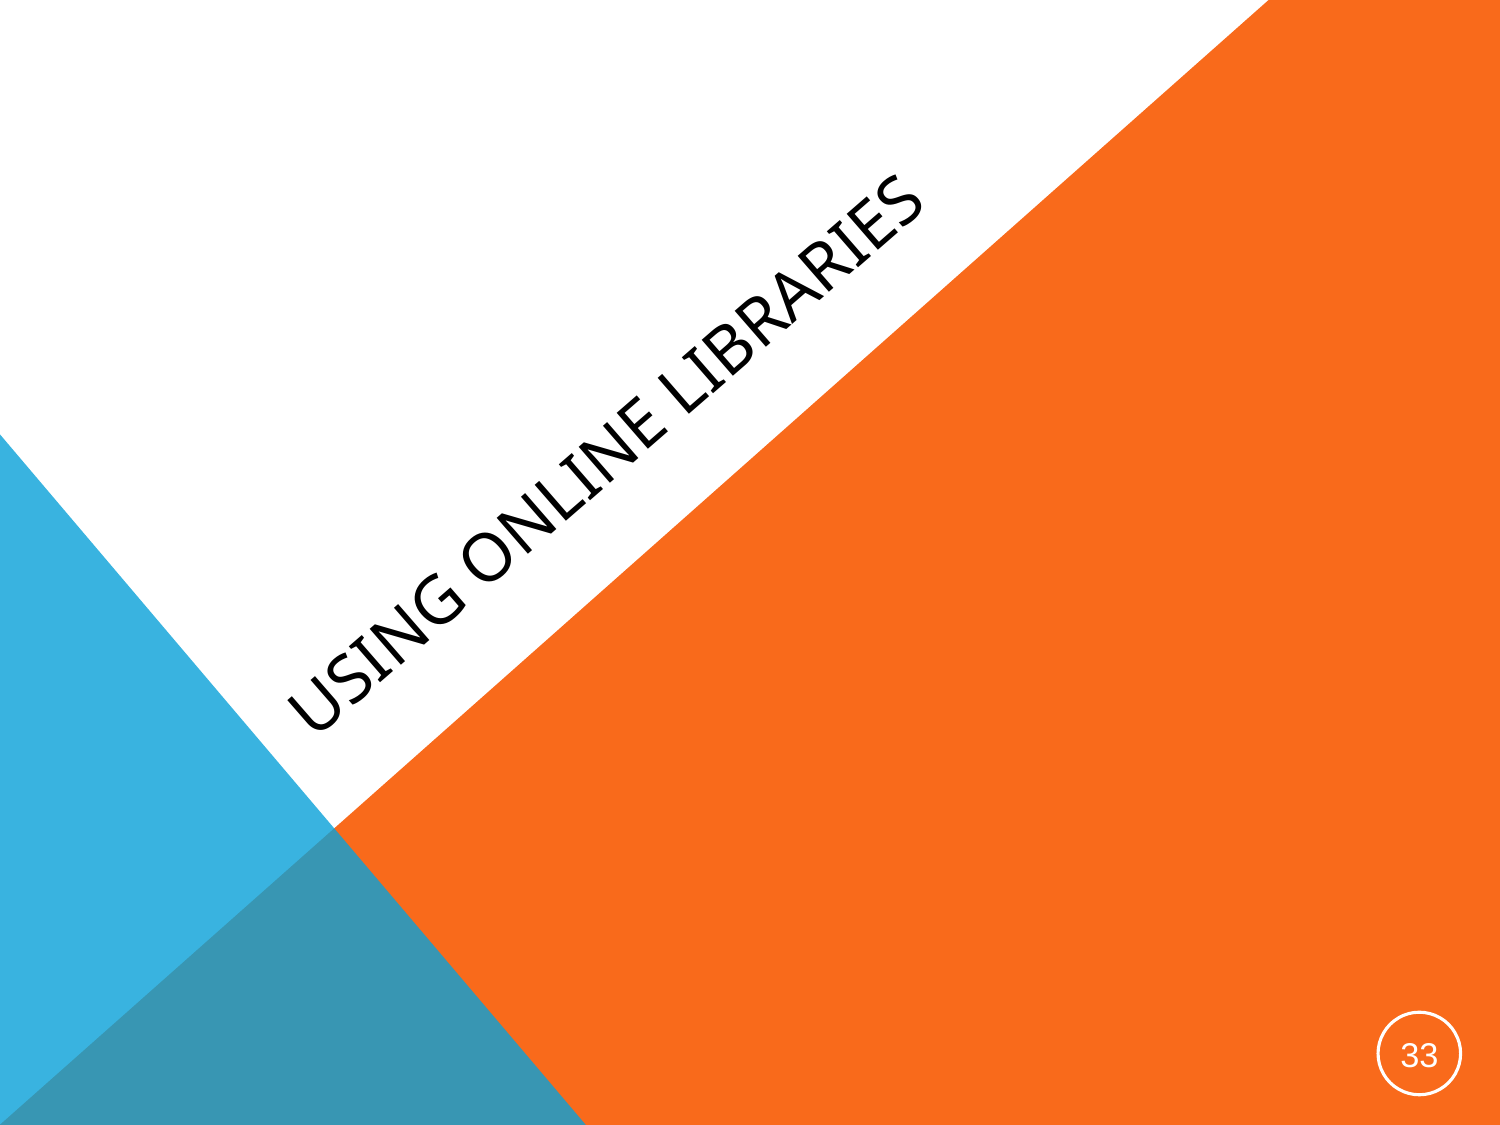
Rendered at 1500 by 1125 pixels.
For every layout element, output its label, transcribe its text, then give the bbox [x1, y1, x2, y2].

slide_number 33 [1376, 1010, 1463, 1097]
title Using Online Libraries [183, 3, 1013, 762]
